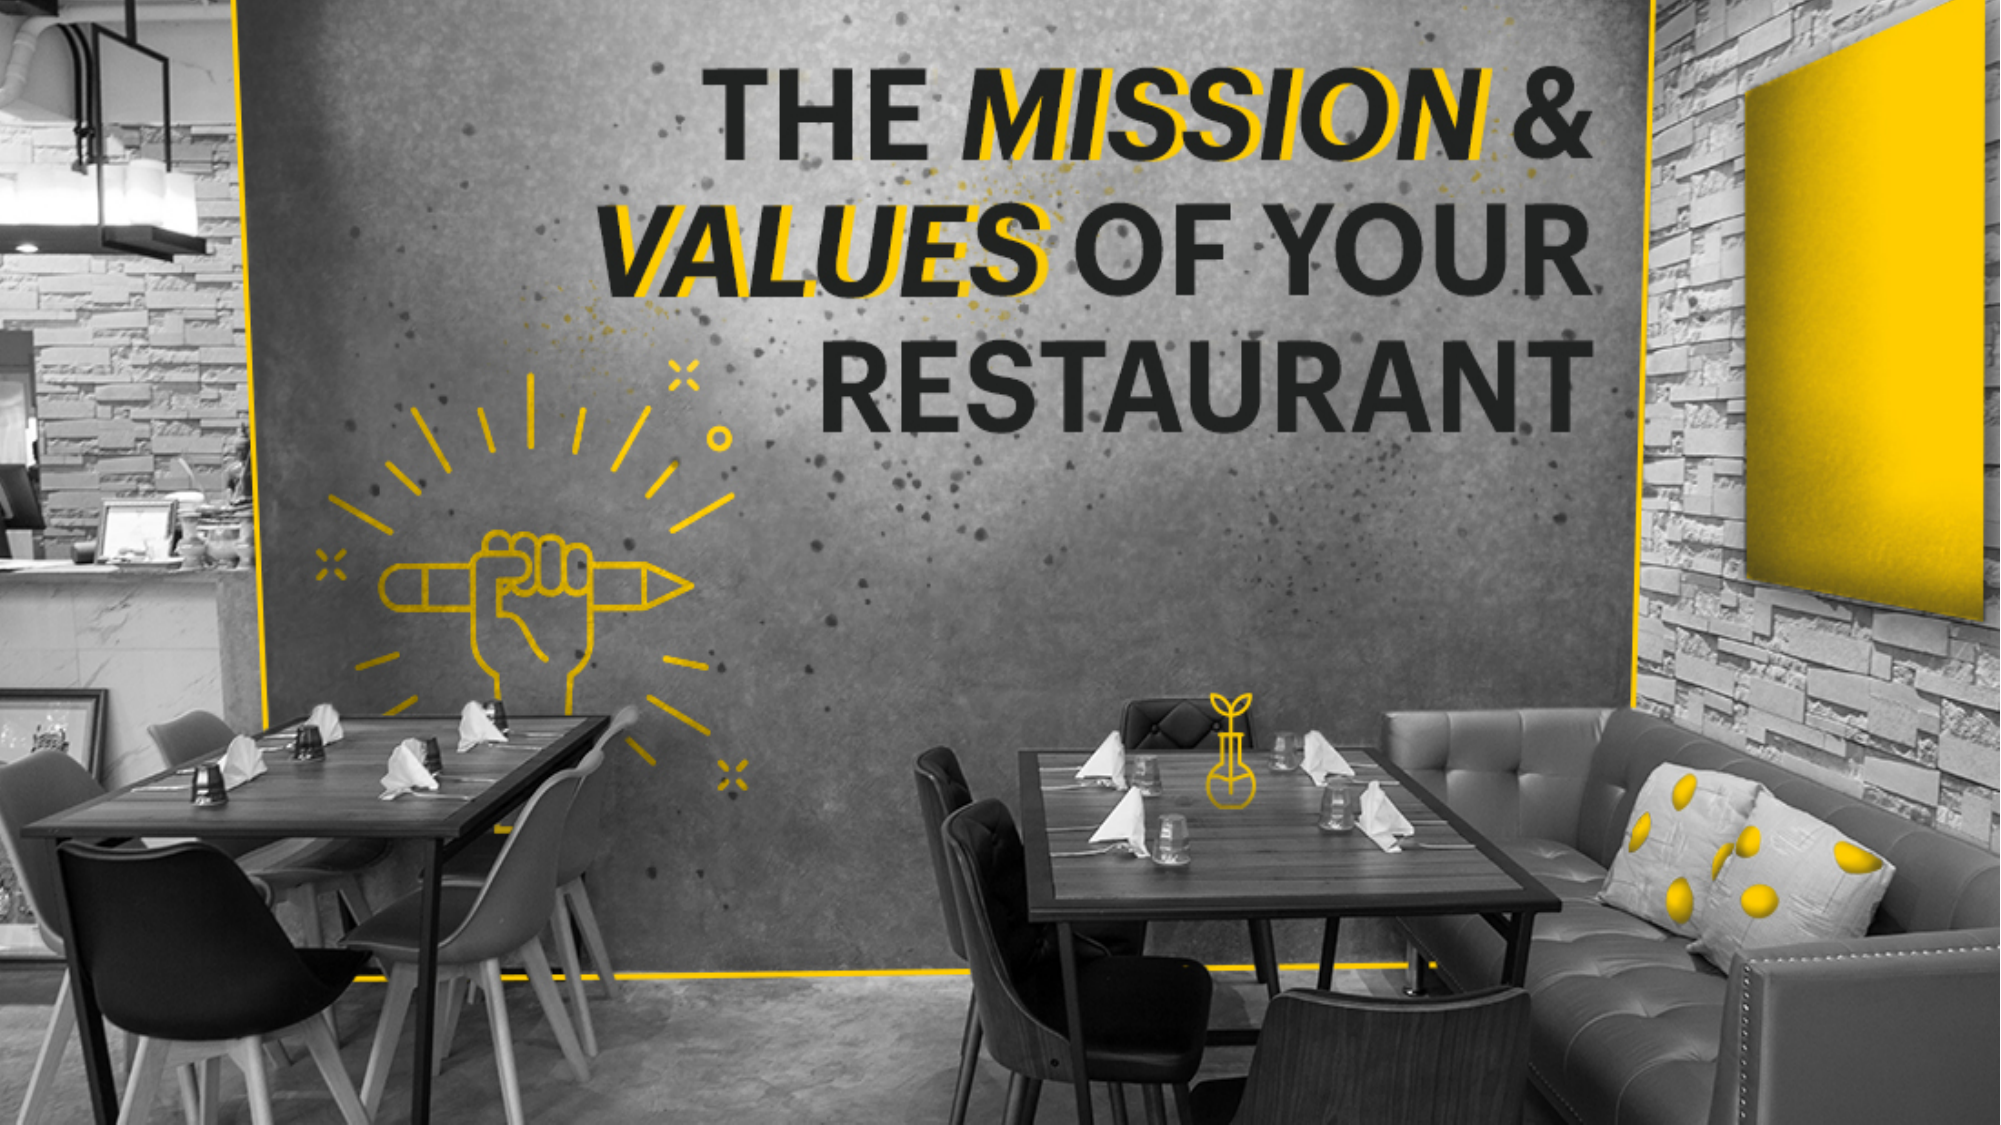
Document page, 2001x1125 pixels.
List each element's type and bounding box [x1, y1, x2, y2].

list [1, 1, 1998, 1125]
